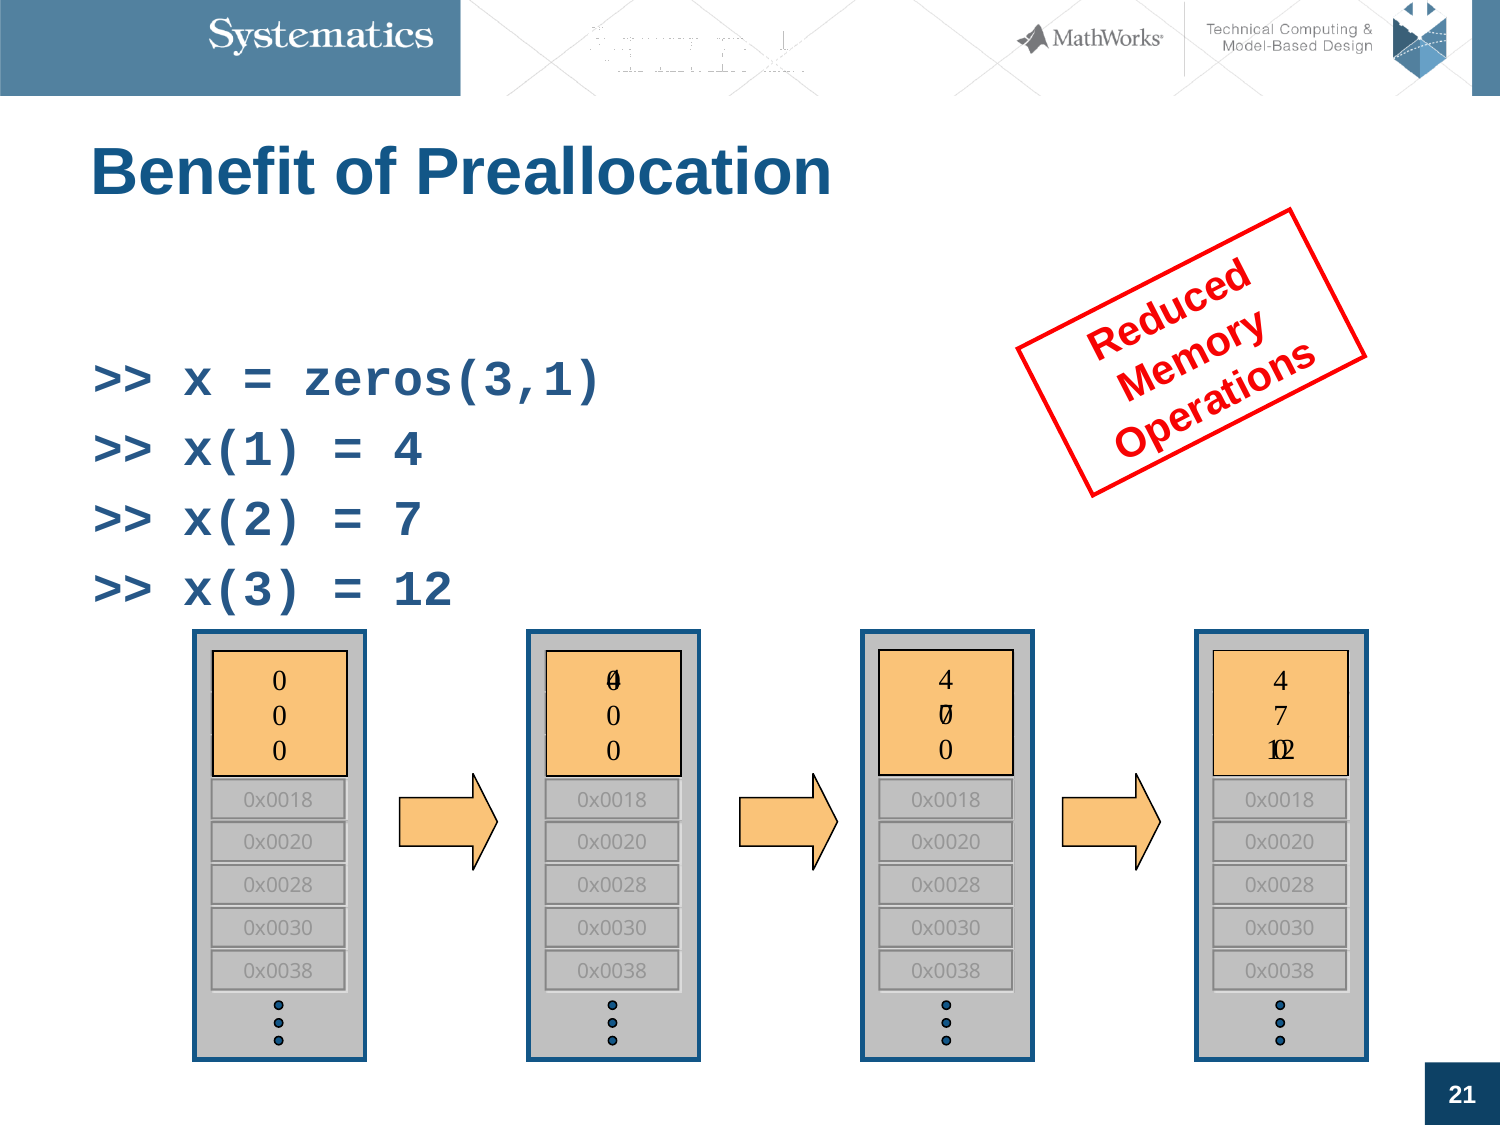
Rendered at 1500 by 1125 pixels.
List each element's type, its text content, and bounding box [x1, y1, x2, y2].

title Benefit of Preallocation [75, 120, 1400, 308]
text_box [862, 630, 1033, 1060]
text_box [1196, 630, 1367, 1060]
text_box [528, 630, 700, 1060]
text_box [194, 630, 366, 1060]
text_box [739, 773, 838, 871]
text_box Reduced Memory Operations [1017, 209, 1365, 496]
list >> x = zeros(3,1) >> x(1) = 4 >> x(2) = 7 >> x(3) = 12 [77, 338, 1403, 1014]
text_box [399, 773, 498, 871]
picture [0, 0, 1500, 96]
text_box [1062, 773, 1161, 871]
